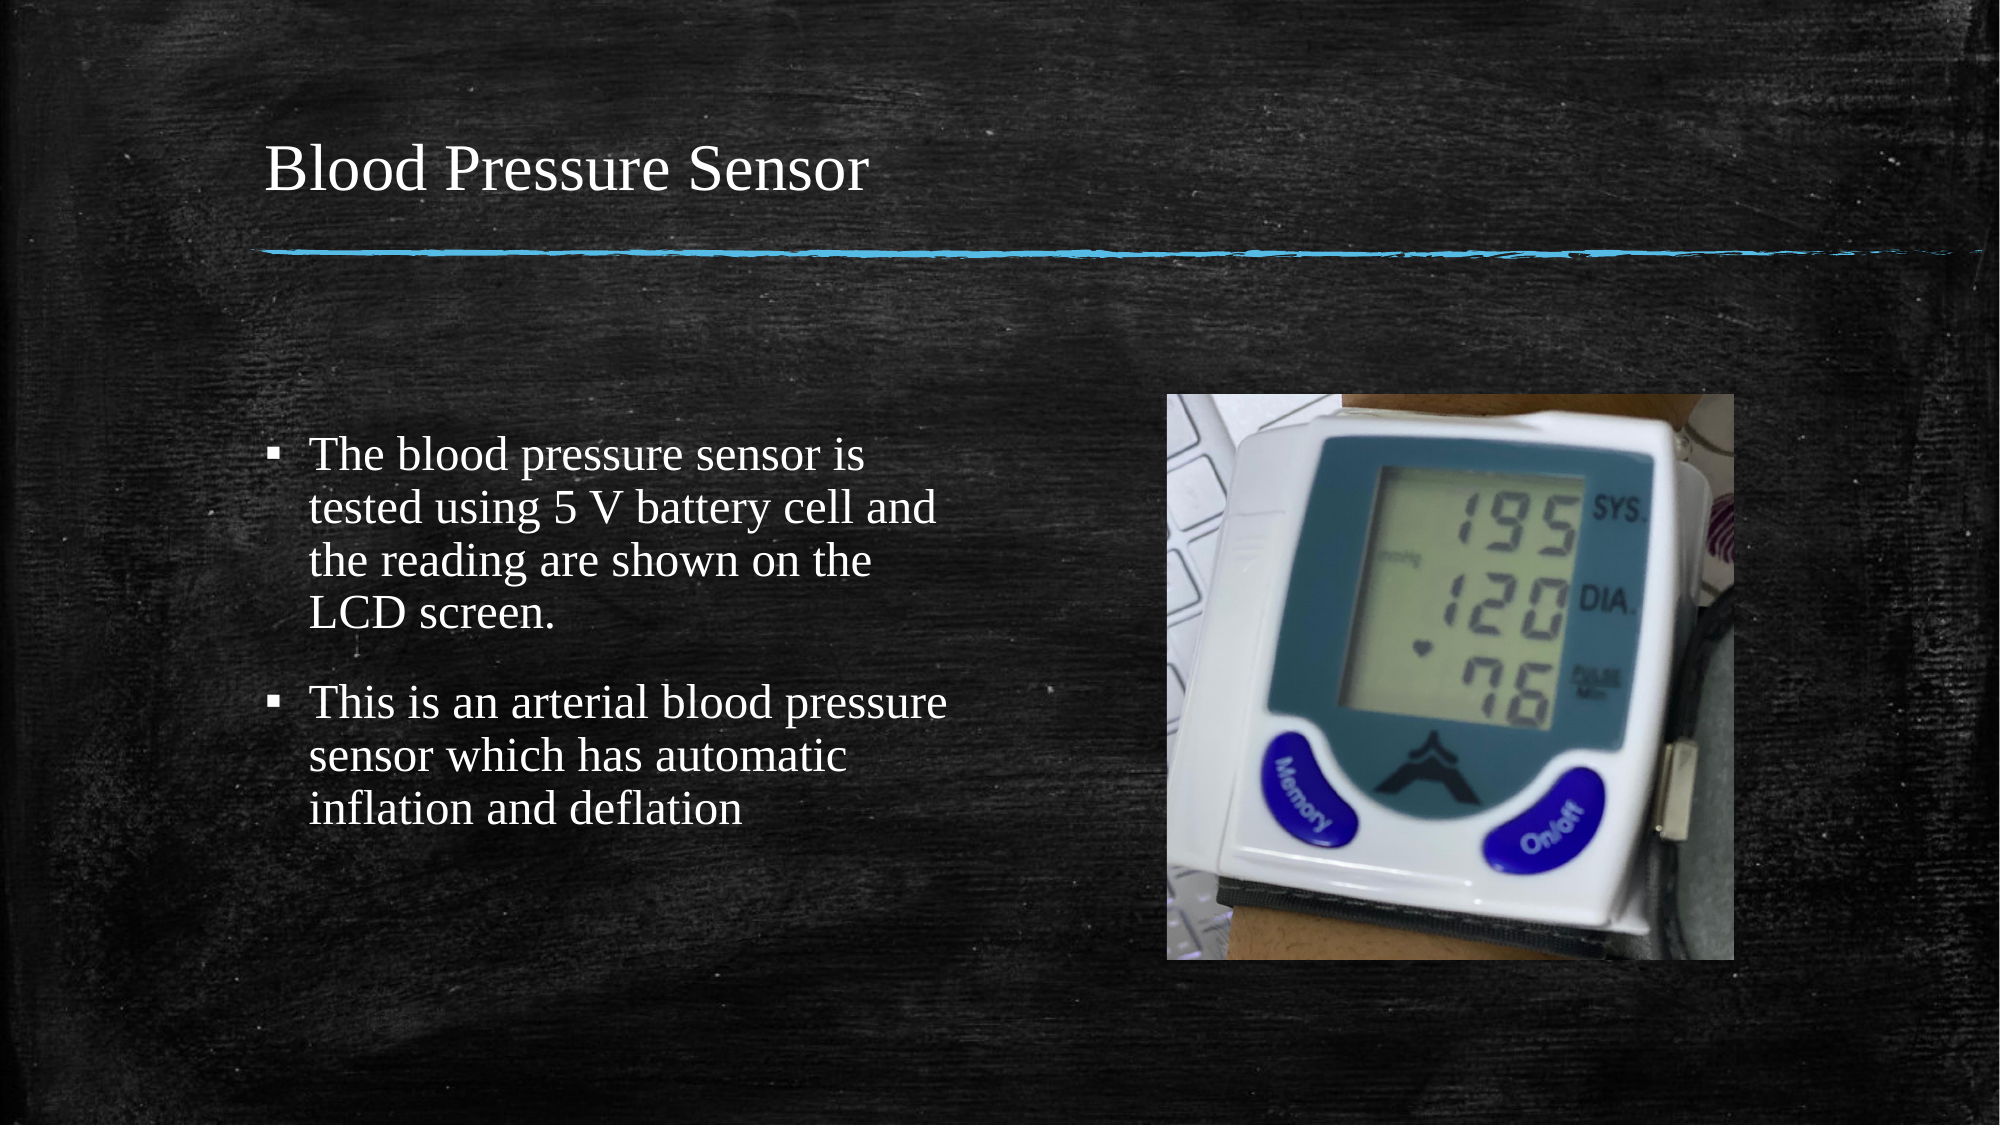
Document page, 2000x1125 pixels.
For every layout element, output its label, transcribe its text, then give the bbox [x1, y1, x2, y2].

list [1166, 394, 1748, 960]
title Blood Pressure Sensor [249, 45, 1750, 213]
list The blood pressure sensor is tested using 5 V battery cell and the reading are shown on the LCD screen. This is an arterial blood pressure sensor which has automatic inflation and deflation [249, 420, 975, 895]
